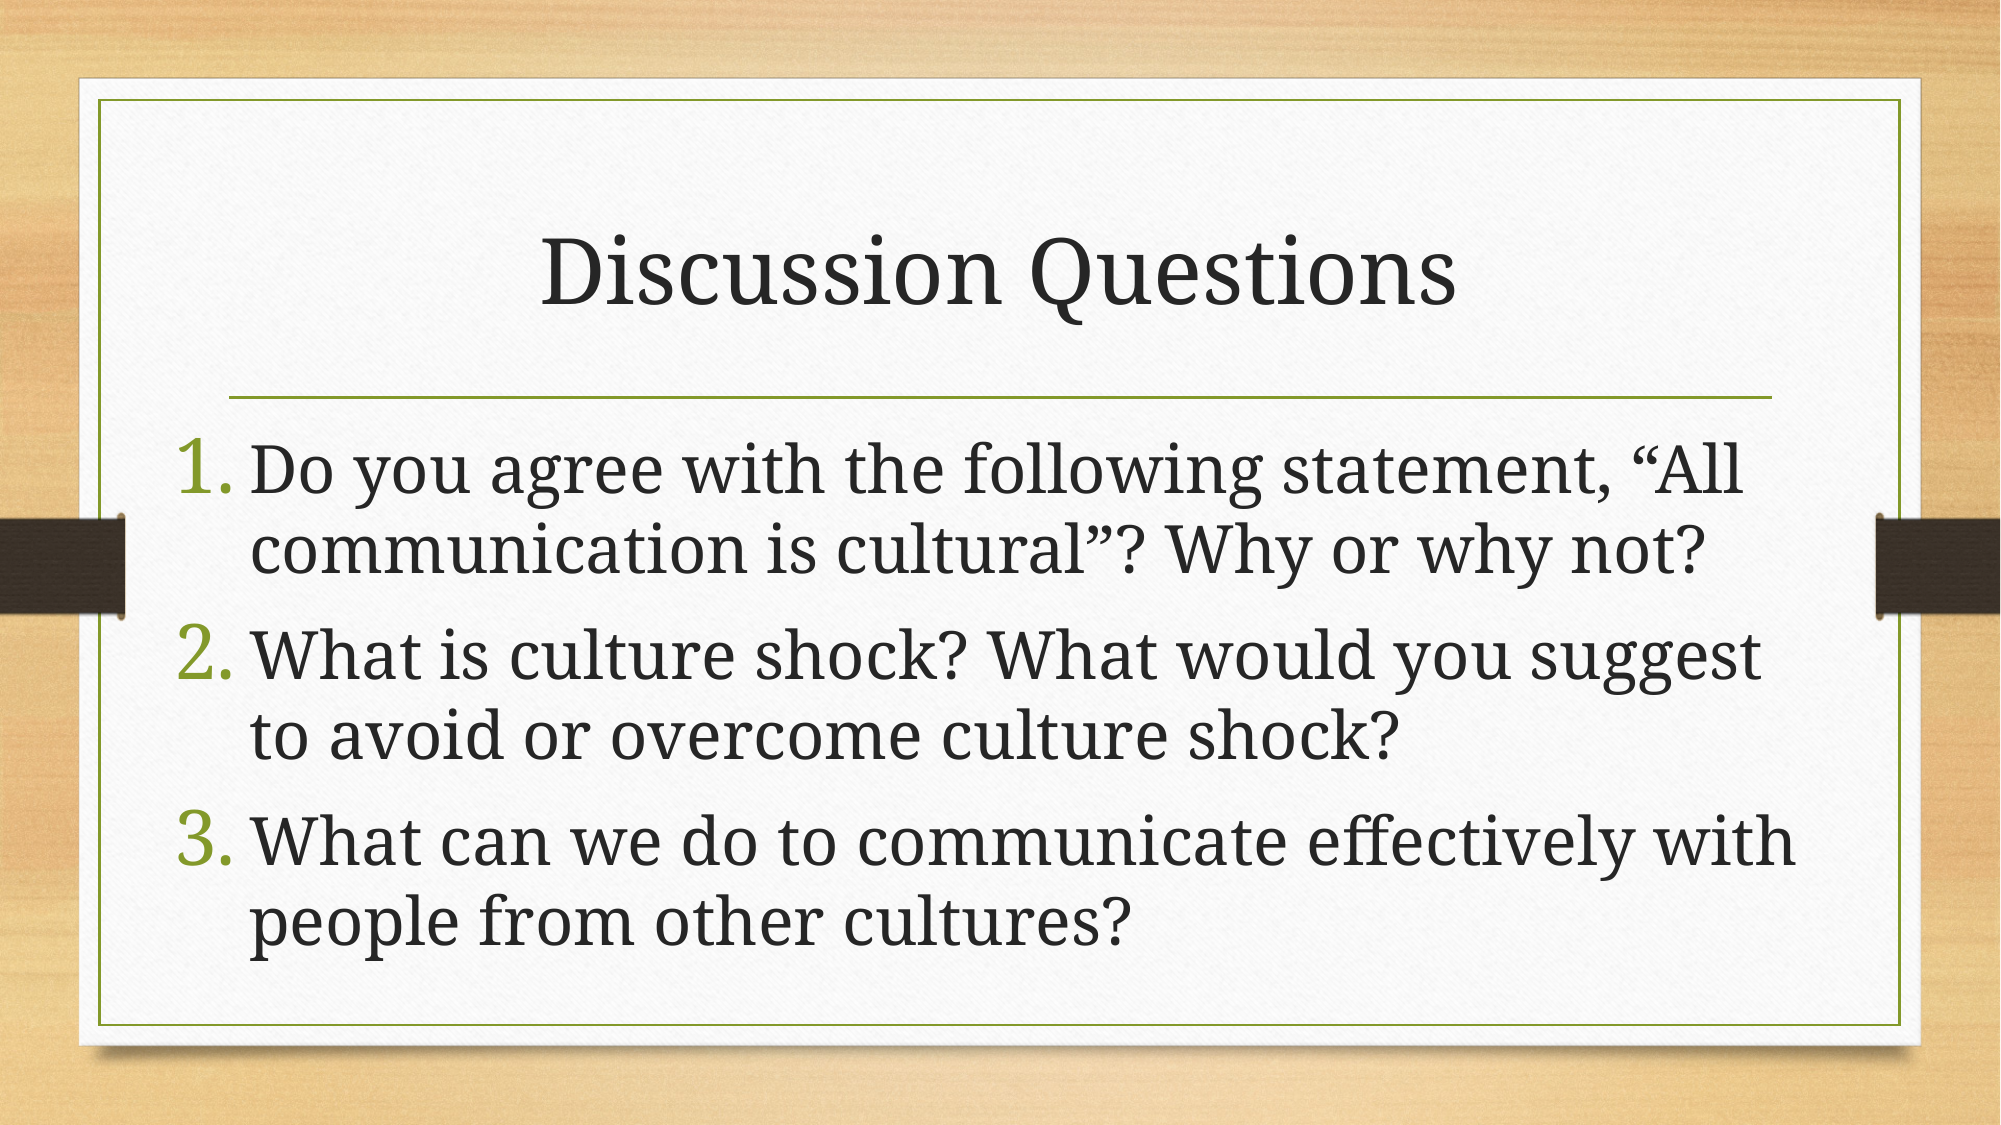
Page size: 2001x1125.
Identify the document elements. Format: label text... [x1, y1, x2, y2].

picture [0, 0, 2001, 1125]
list Do you agree with the following statement, “All communication is cultural”? Why or why not? What is culture shock? What would you suggest to avoid or overcome culture shock? What can we do to communicate effectively with people from other cultures? [159, 419, 1849, 964]
title Discussion Questions [212, 161, 1788, 375]
